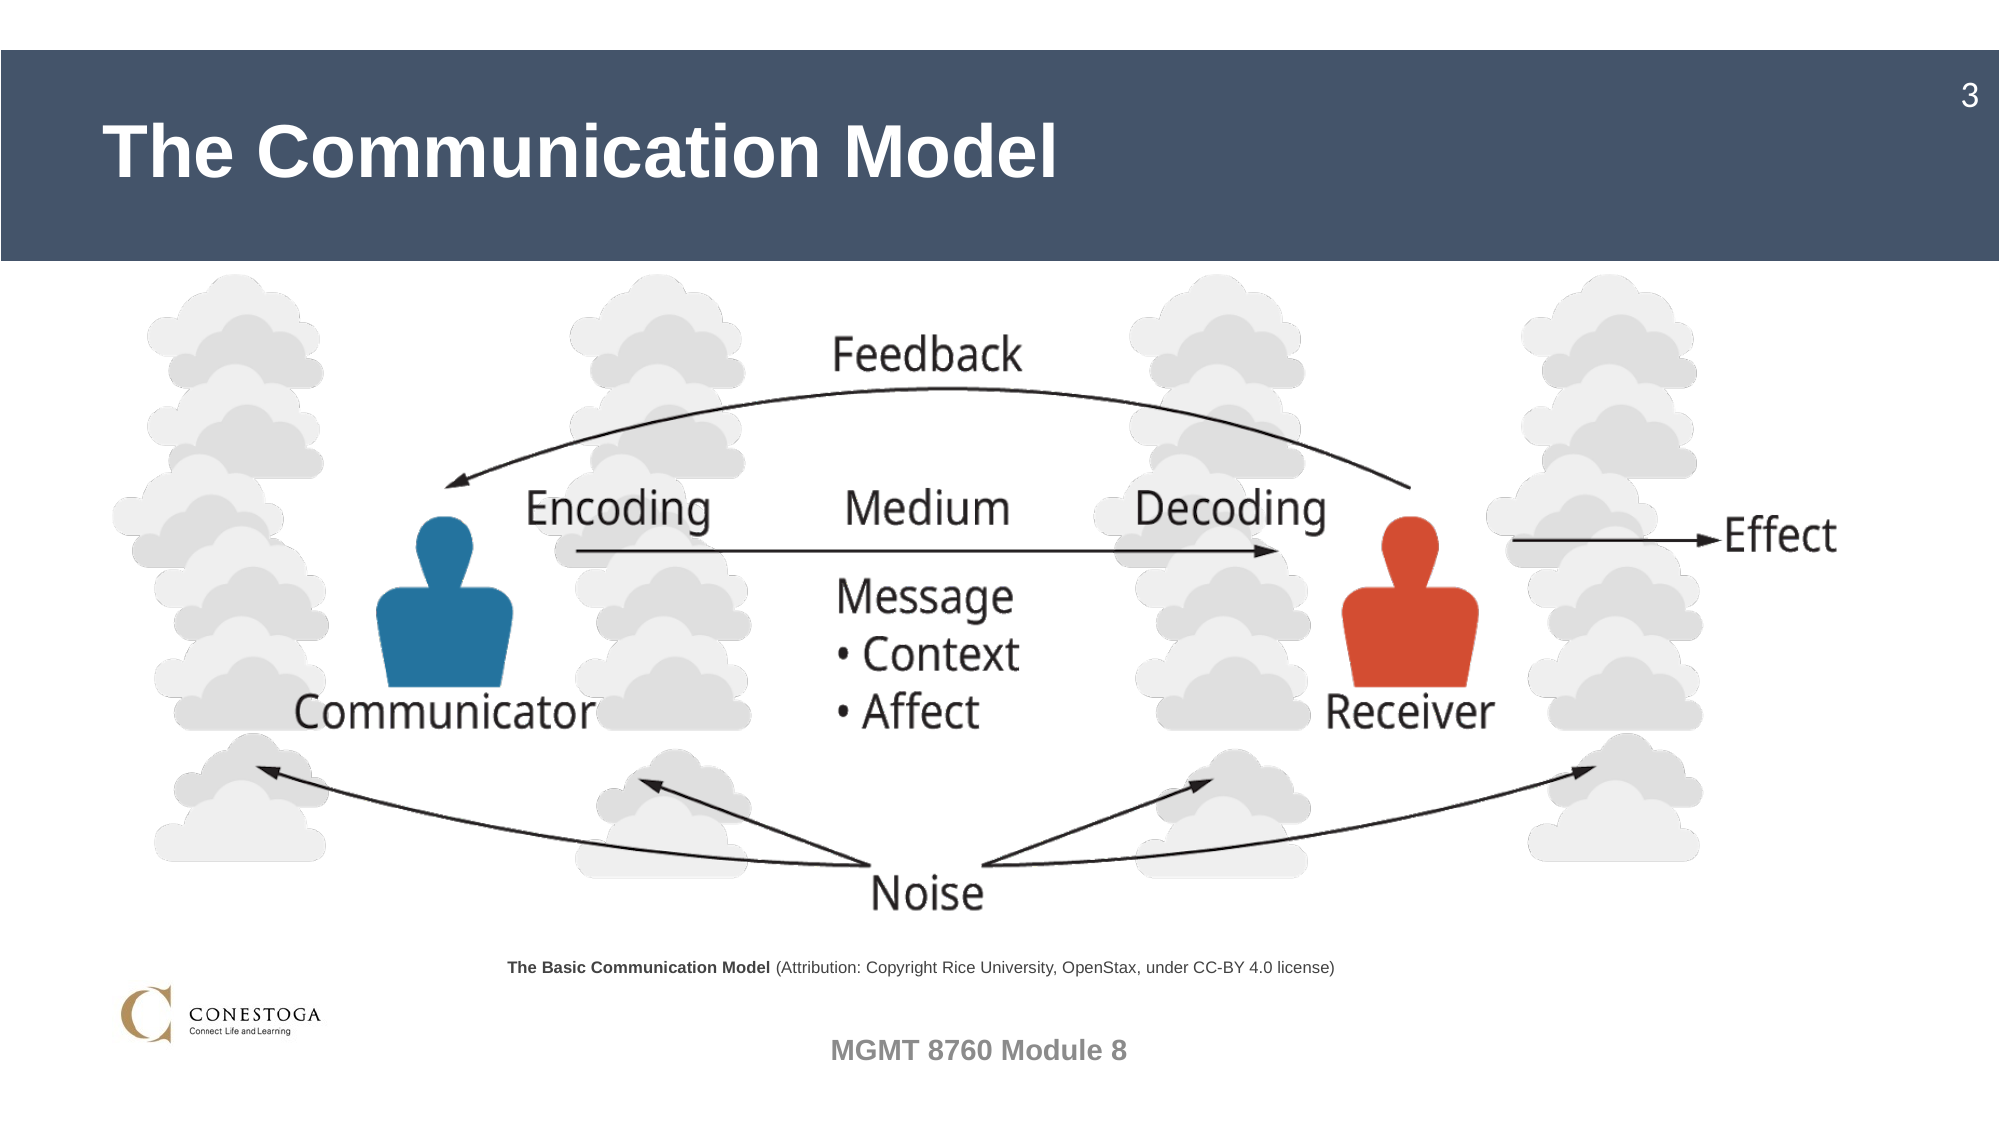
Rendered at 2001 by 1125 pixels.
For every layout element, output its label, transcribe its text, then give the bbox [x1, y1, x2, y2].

text_box The Basic Communication Model (Attribution: Copyright Rice University, OpenStax, under CC-BY 4.0 license) [455, 949, 1388, 985]
title The Communication Model [87, 61, 1800, 249]
picture [112, 980, 328, 1076]
text_box [0, 48, 2000, 263]
picture [112, 274, 1838, 929]
footer MGMT 8760 Module 8 [785, 1009, 1173, 1088]
text_box 3 [1632, 62, 1995, 123]
